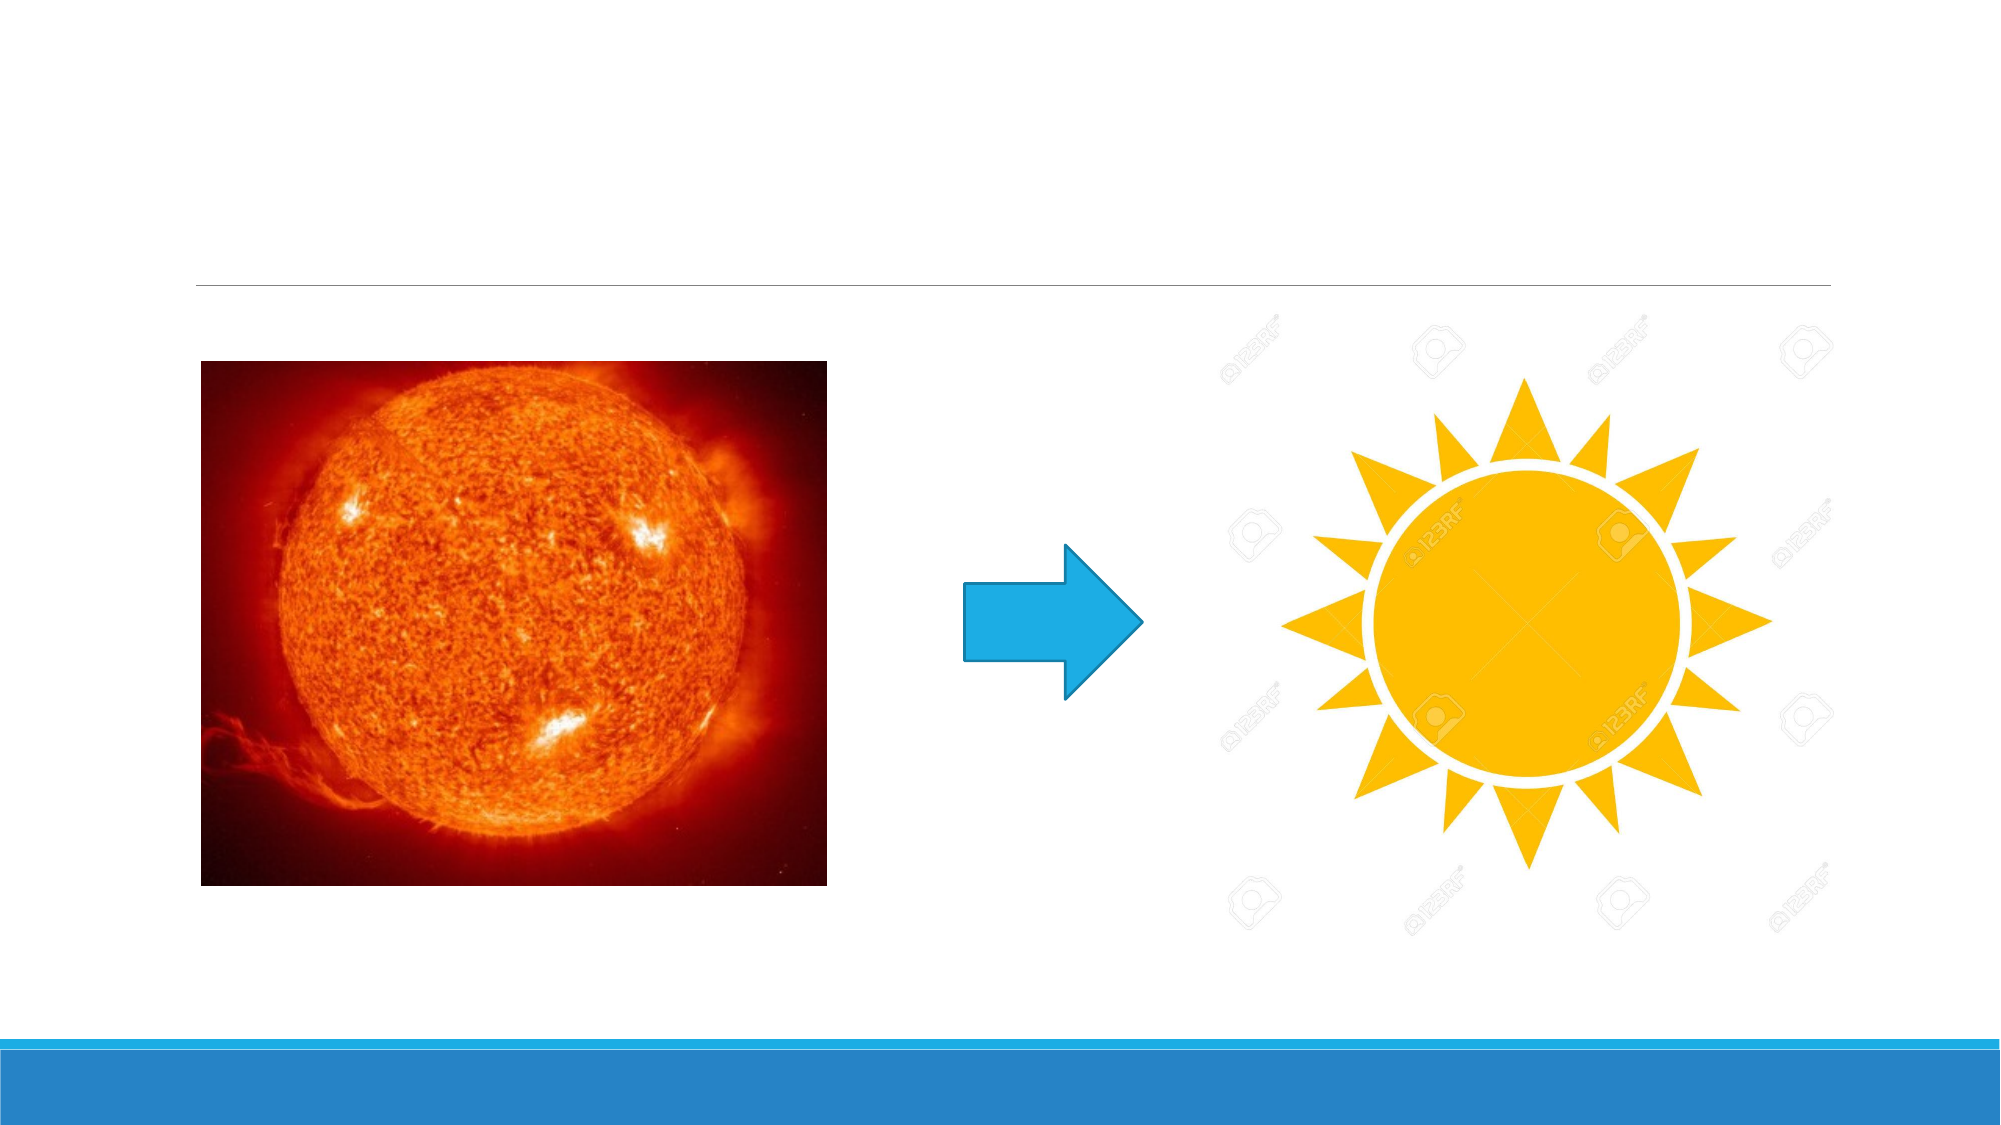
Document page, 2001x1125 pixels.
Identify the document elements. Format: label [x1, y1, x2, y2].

text_box [963, 543, 1144, 701]
list [1201, 297, 1853, 949]
picture [201, 361, 828, 886]
